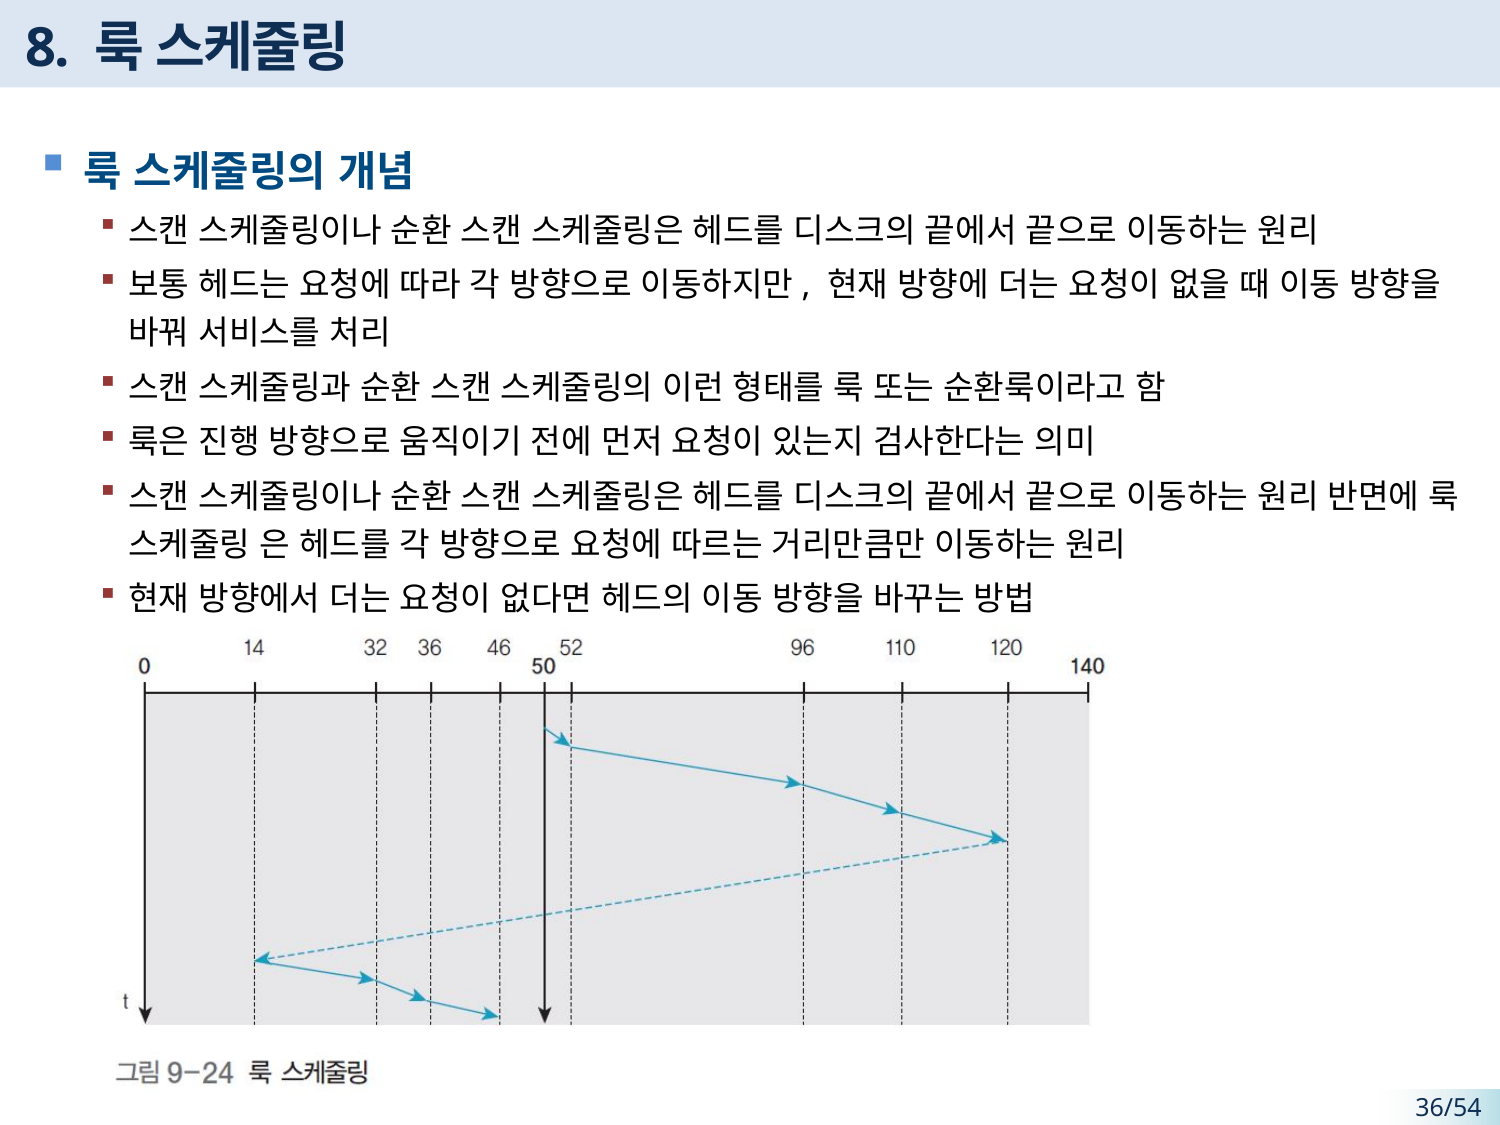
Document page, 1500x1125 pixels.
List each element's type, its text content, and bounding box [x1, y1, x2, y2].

list 룩 스케줄링의 개념 스캔 스케줄링이나 순환 스캔 스케줄링은 헤드를 디스크의 끝에서 끝으로 이동하는 원리 보통 헤드는 요청에 따라 각 방향으로 이동하지만, 현재 방향에 더는 요청이 없을 때 이동 방향을 바꿔 서비스를 처리 스캔 스케줄링과 순환 스캔 스케줄링의 이런 형태를 룩 또는 순환룩이라고 함 룩은 진행 방향으로 움직이기 전에 먼저 요청이 있는지 검사한다는 의미 스캔 스케줄링이나 순환 스캔 스케줄링은 헤드를 디스크의 끝에서 끝으로 이동하는 원리 반면에 룩 스케줄링 은 헤드를 각 방향으로 요청에 따르는 거리만큼만 이동하는 원리 현재 방향에서 더는 요청이 없다면 헤드의 이동 방향을 바꾸는 방법 [10, 126, 1481, 1057]
title 8. 룩 스케줄링 [10, 5, 1437, 84]
picture [107, 628, 1112, 1093]
